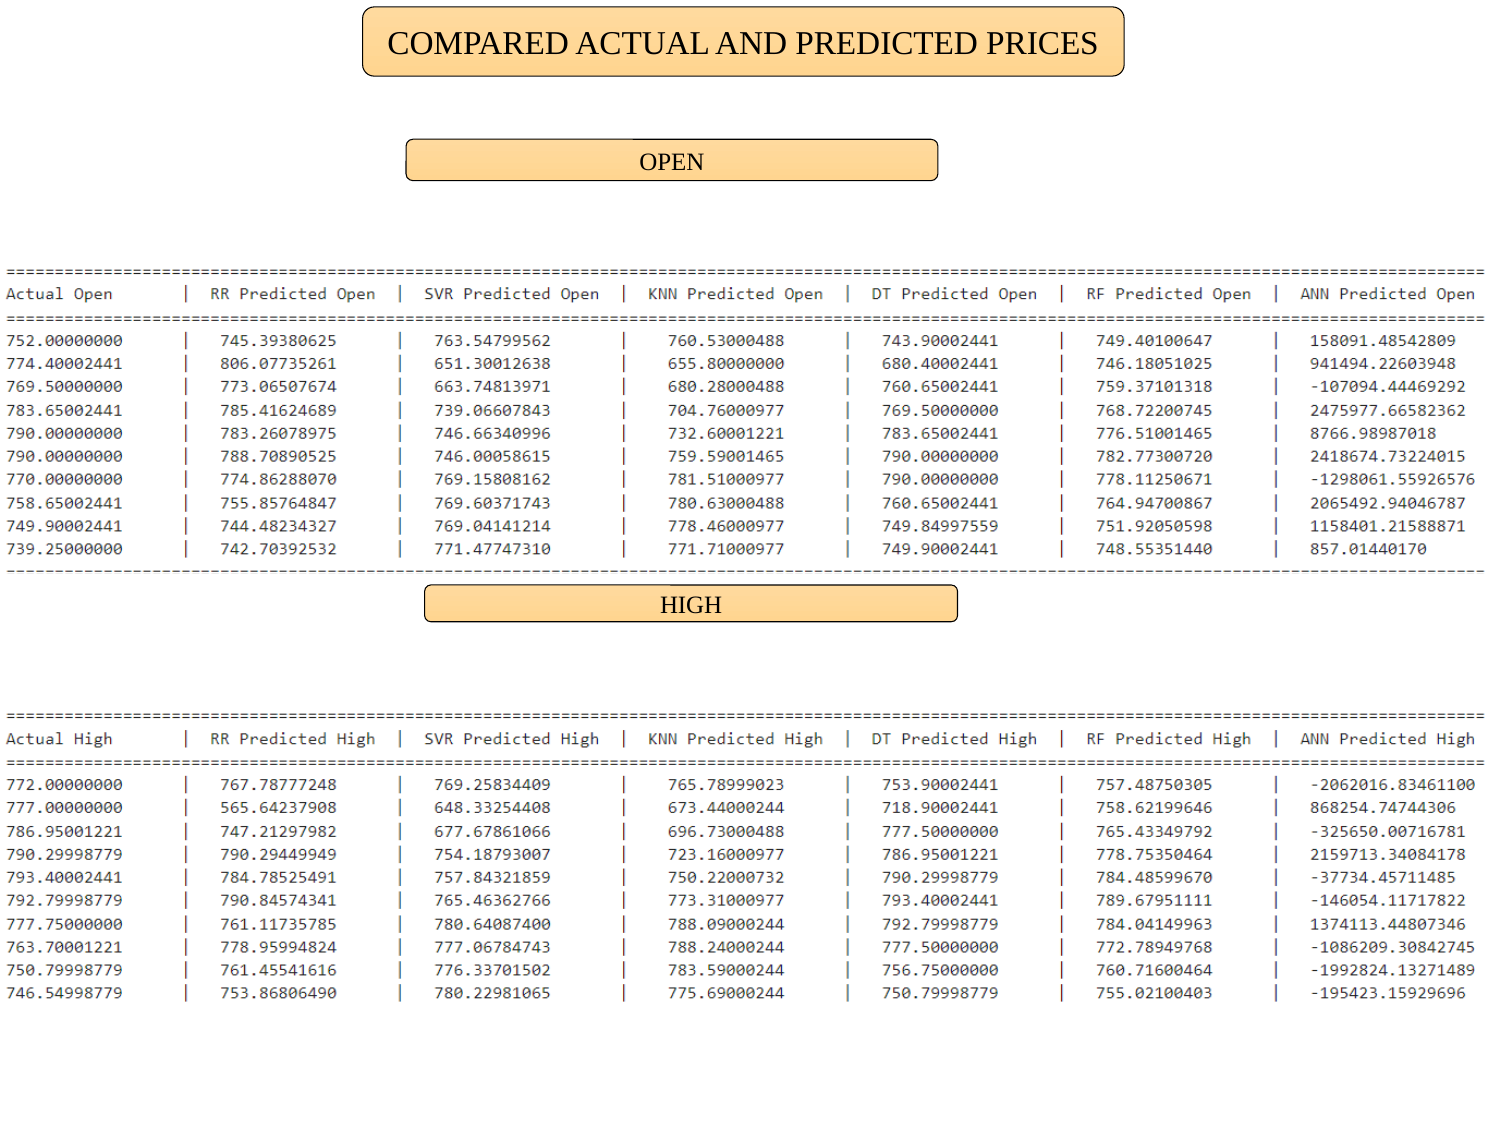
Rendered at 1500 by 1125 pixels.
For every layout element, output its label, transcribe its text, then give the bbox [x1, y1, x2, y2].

text_box HIGH [424, 584, 959, 623]
text_box COMPARED ACTUAL AND PREDICTED PRICES [362, 6, 1125, 77]
text_box OPEN [405, 138, 939, 182]
picture [0, 705, 1500, 1007]
picture [0, 261, 1500, 574]
